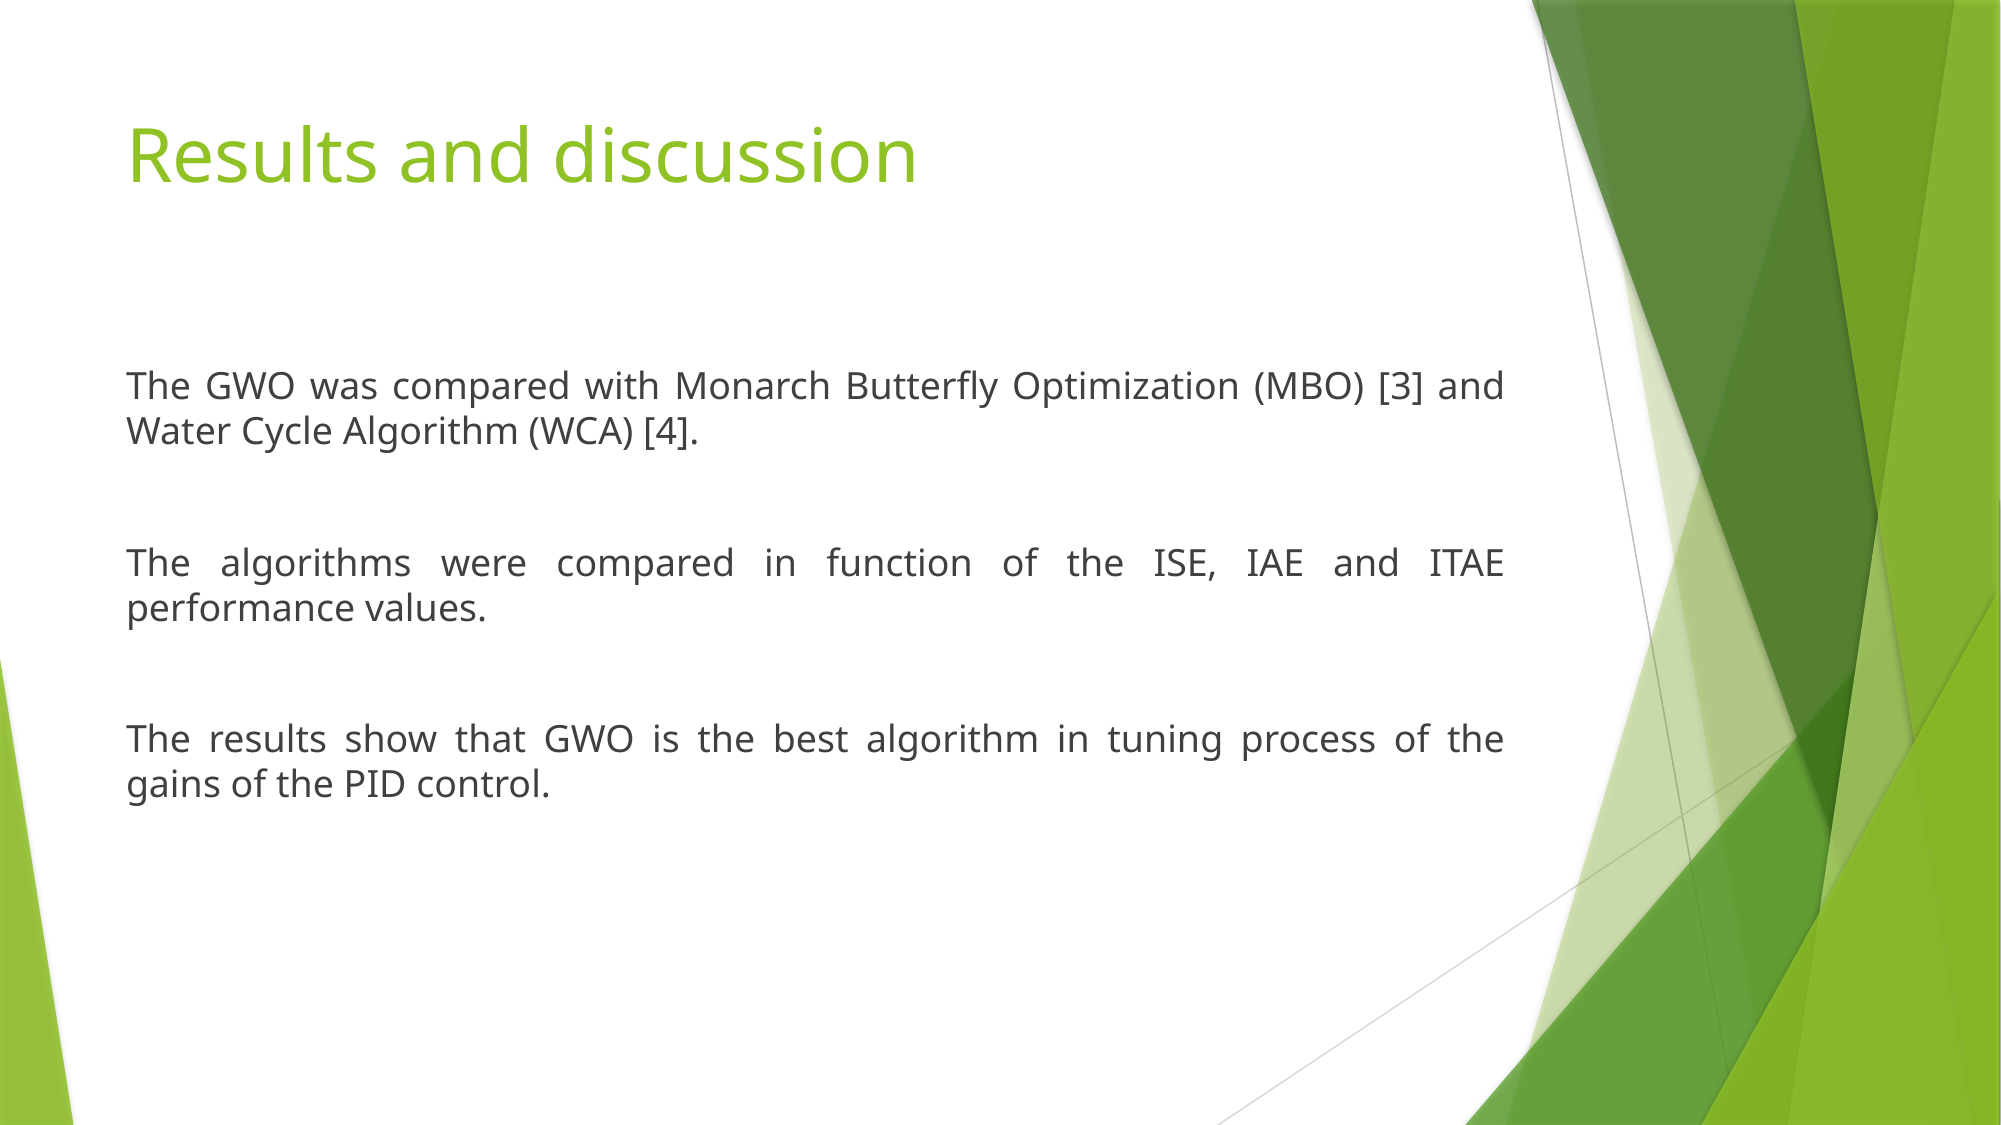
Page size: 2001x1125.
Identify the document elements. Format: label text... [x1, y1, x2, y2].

title Results and discussion [111, 99, 1522, 317]
list The GWO was compared with Monarch Butterfly Optimization (MBO) [3] and Water Cycle Algorithm (WCA) [4]. The algorithms were compared in function of the ISE, IAE and ITAE performance values. The results show that GWO is the best algorithm in tuning process of the gains of the PID control. [111, 354, 1522, 992]
